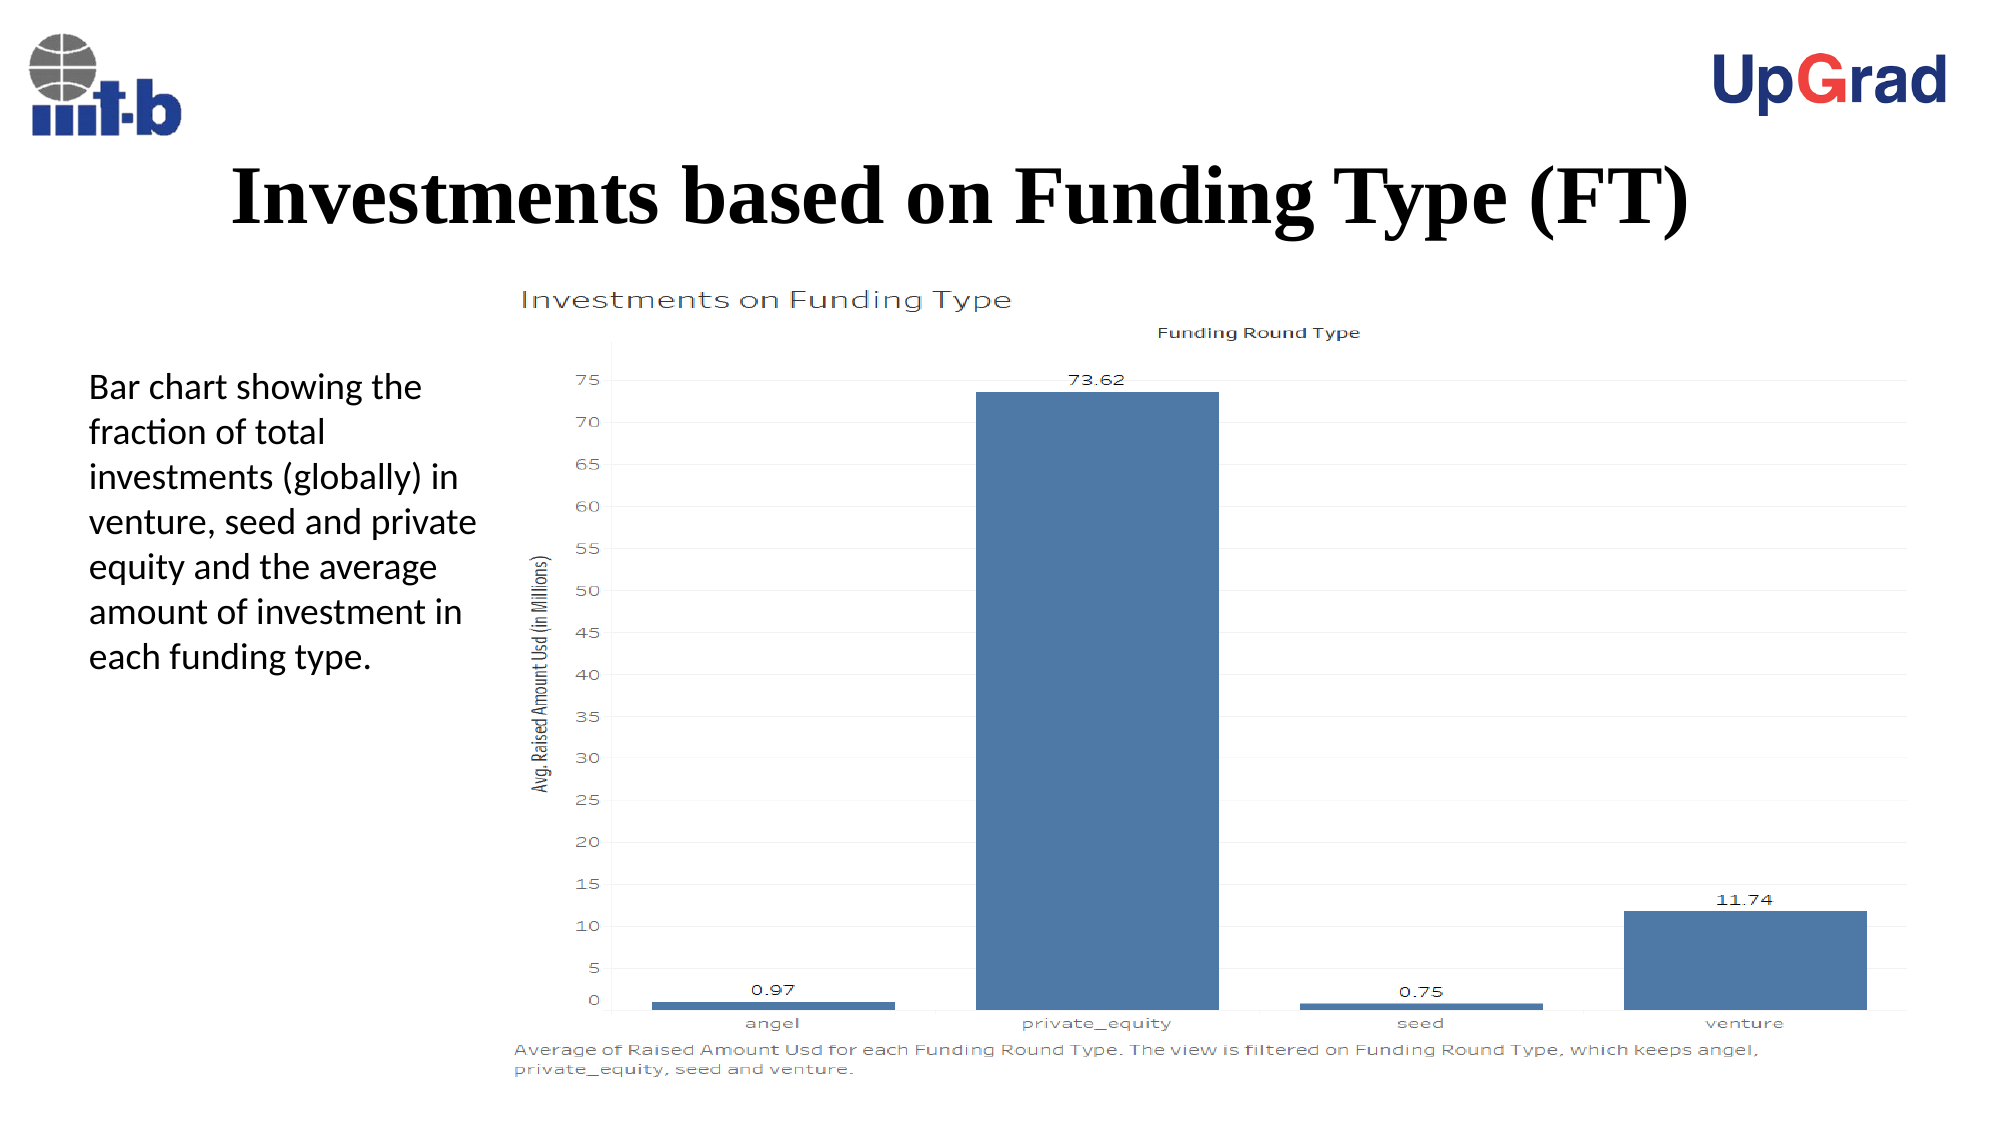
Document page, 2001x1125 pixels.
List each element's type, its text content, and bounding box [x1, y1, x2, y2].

picture [1714, 53, 1952, 116]
picture [0, 29, 208, 163]
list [514, 277, 1907, 1078]
text_box Bar chart showing the fraction of total investments (globally) in venture, seed and private equity and the average amount of investment in each funding type. [74, 354, 514, 729]
title Investments based on Funding Type (FT) [208, 115, 1715, 278]
